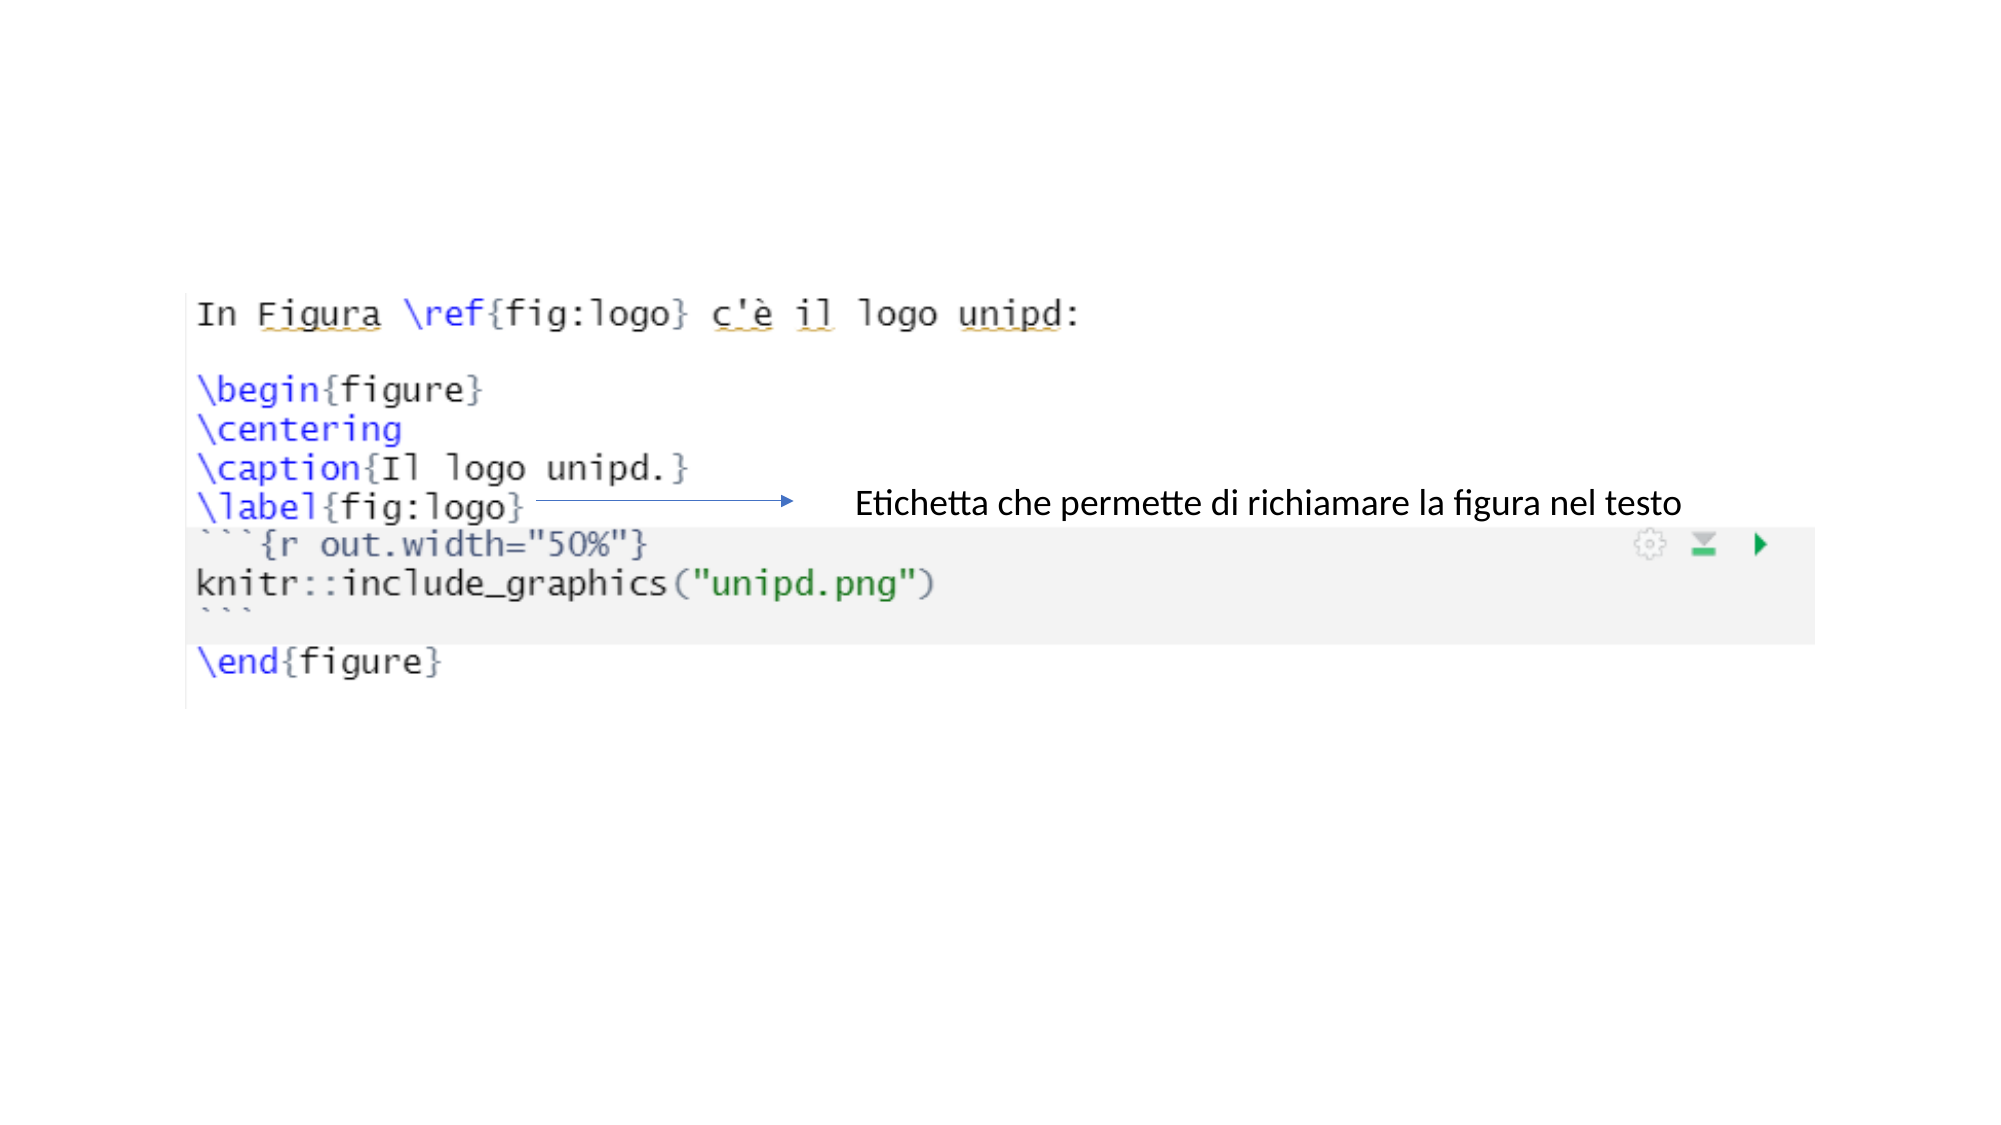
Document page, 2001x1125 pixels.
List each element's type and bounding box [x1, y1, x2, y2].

text_box [185, 293, 1815, 709]
